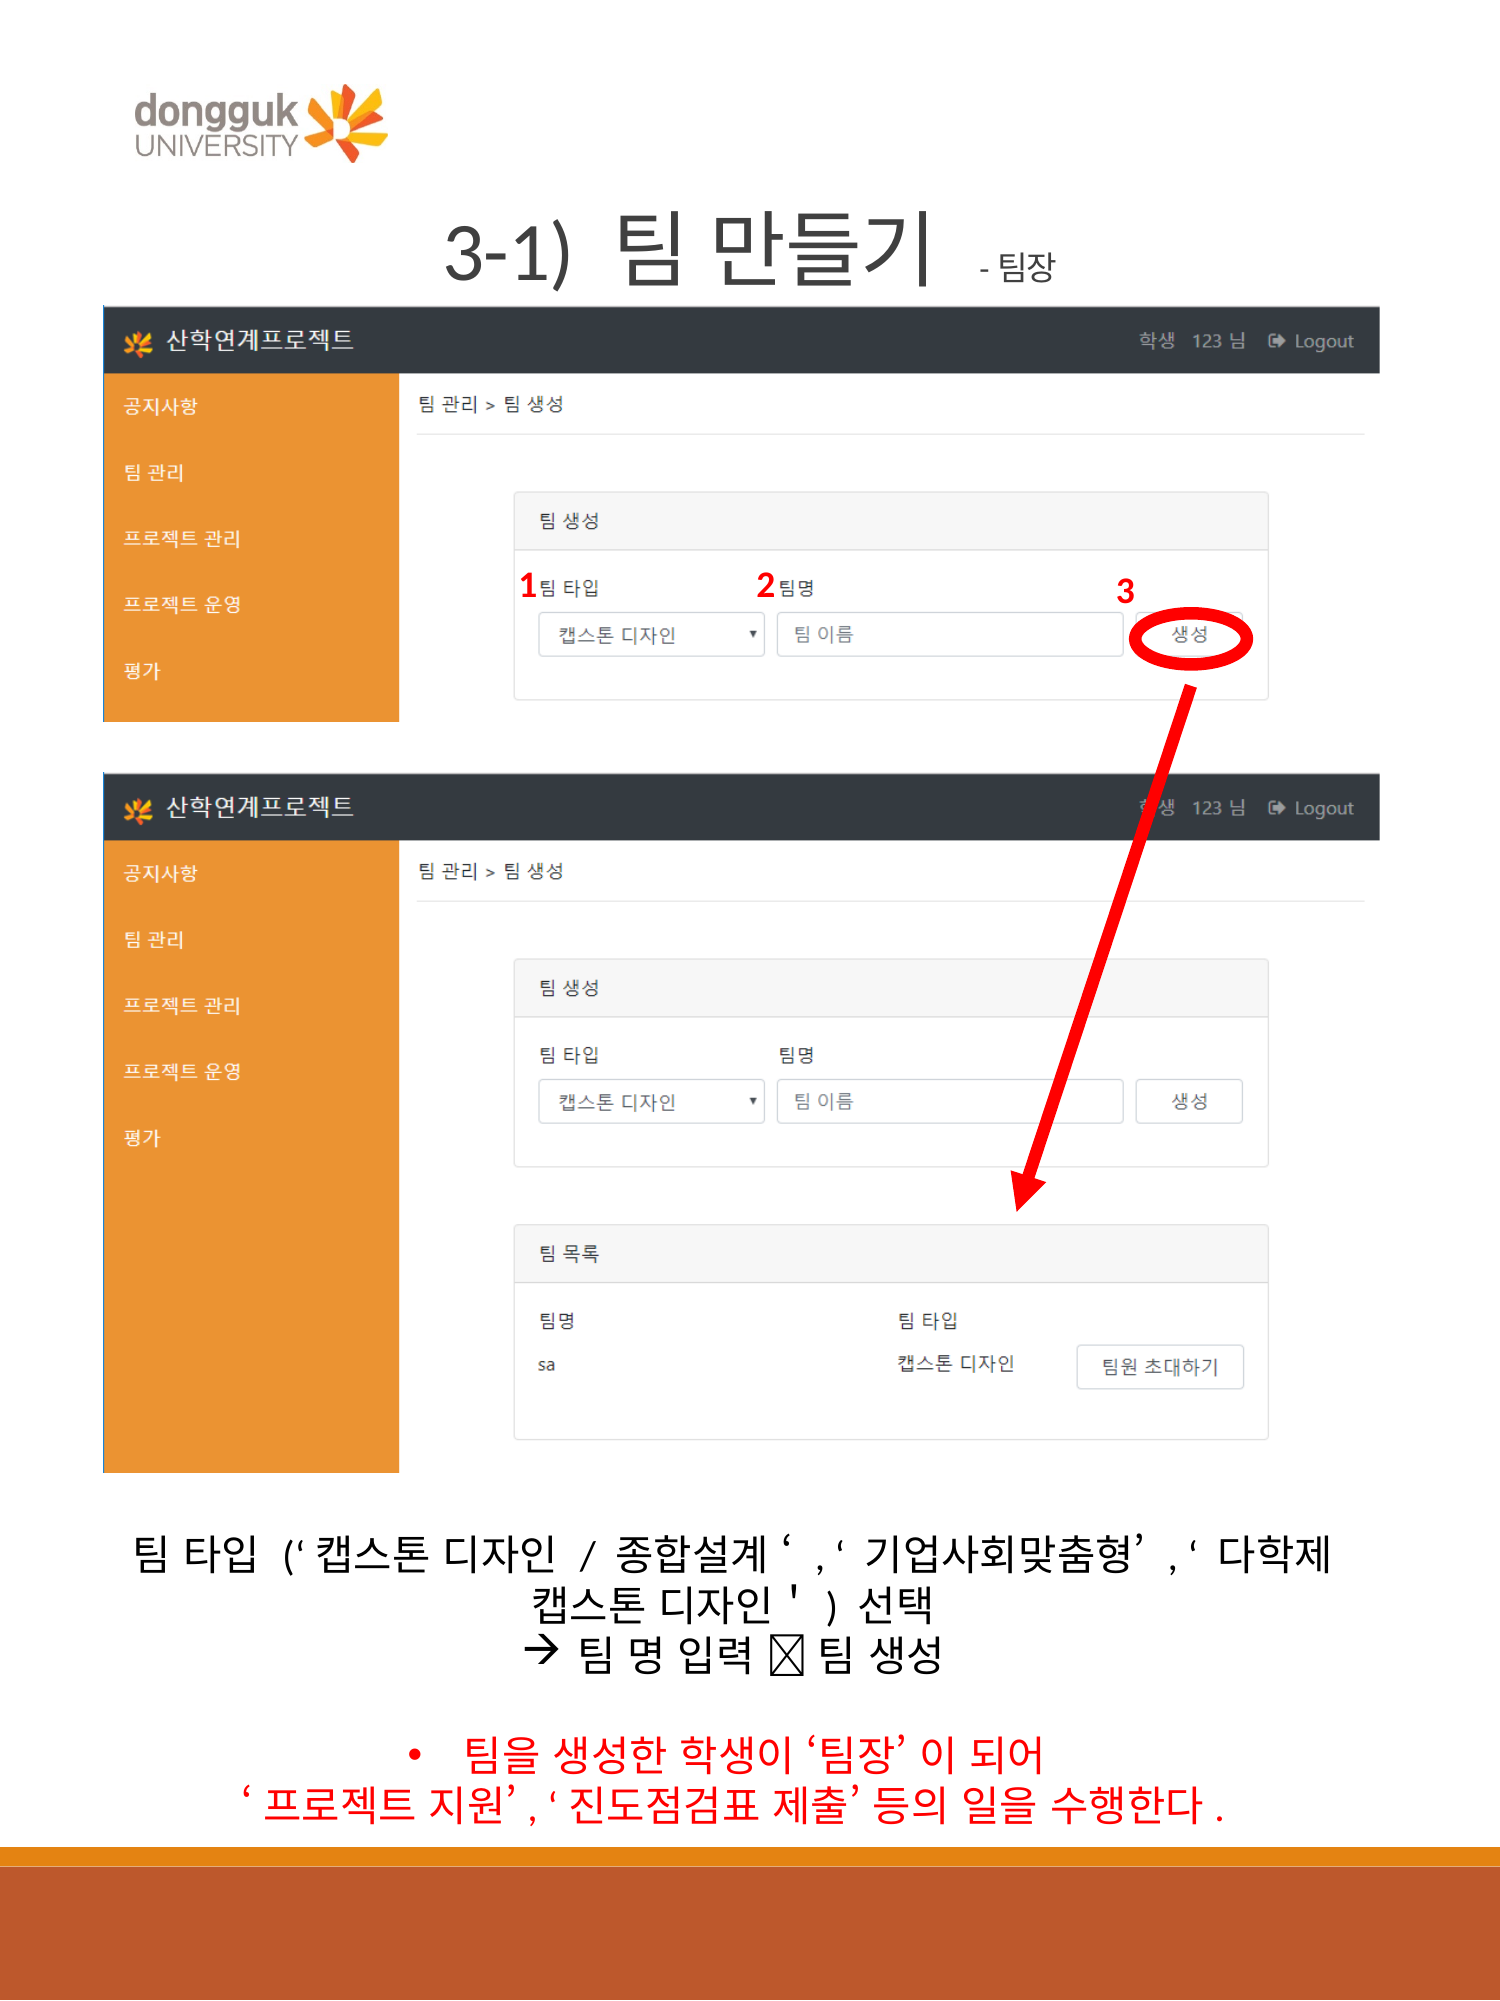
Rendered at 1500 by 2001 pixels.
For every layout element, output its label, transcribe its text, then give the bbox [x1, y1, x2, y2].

picture [102, 304, 1381, 722]
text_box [1016, 685, 1192, 1213]
picture [102, 771, 1381, 1474]
title 3-1) 팀 만들기 -팀장 [103, 106, 1397, 306]
picture [134, 83, 389, 164]
text_box 팀 타입 (‘캡스톤 디자인 / 종합설계 ‘ , ‘ 기업사회맞춤형’ , ‘ 다학제 캡스톤 디자인＇) 선택 팀 명 입력  팀 생성 팀을 생성한 학생이 ‘팀장’ 이 되어 ‘프로젝트 지원’, ‘진도점검표 제출’ 등의 일을 수행한다. [86, 1521, 1380, 1837]
